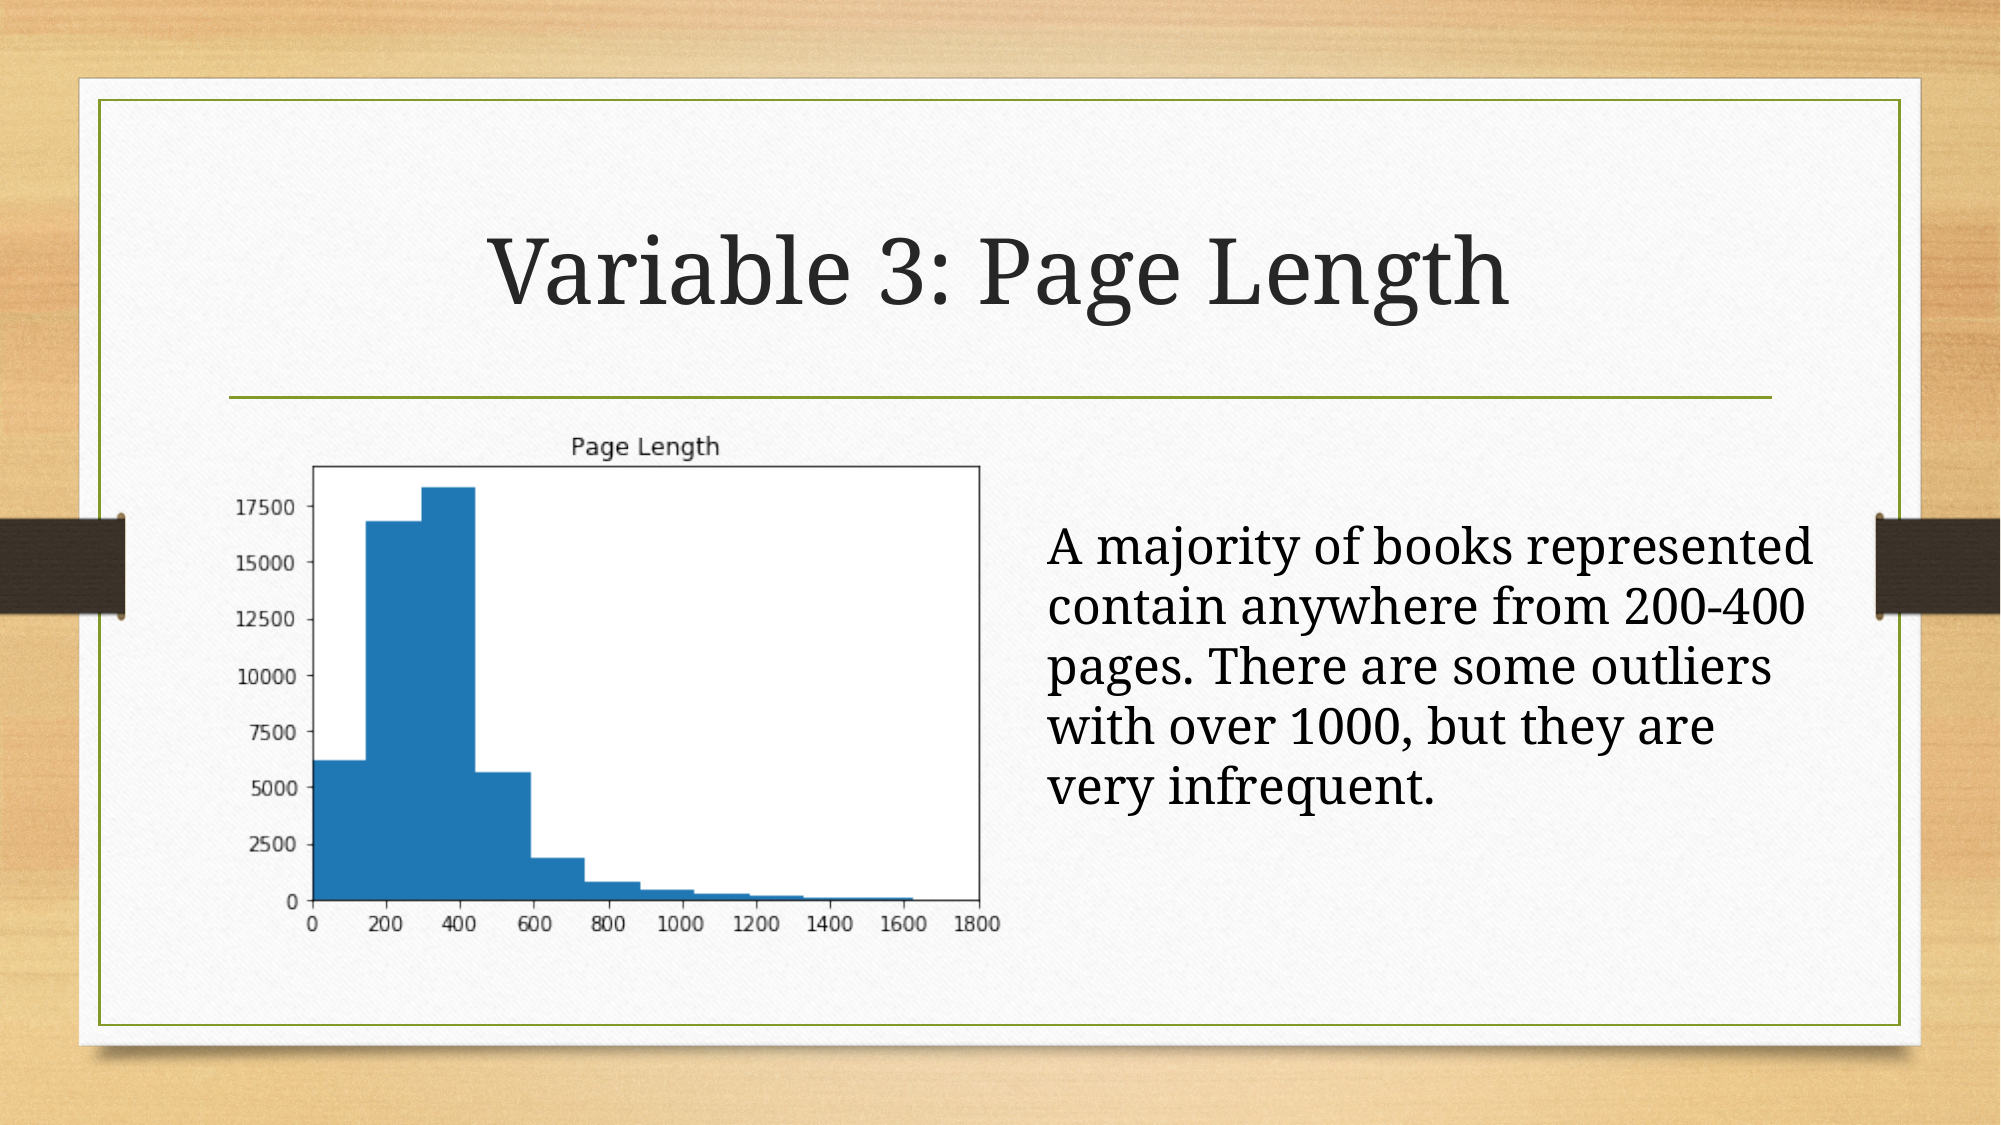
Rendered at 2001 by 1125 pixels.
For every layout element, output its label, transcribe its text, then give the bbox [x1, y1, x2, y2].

title Variable 3: Page Length [212, 161, 1788, 375]
text_box A majority of books represented contain anywhere from 200-400 pages. There are some outliers with over 1000, but they are very infrequent. [1032, 447, 1846, 822]
picture [0, 0, 2001, 1125]
